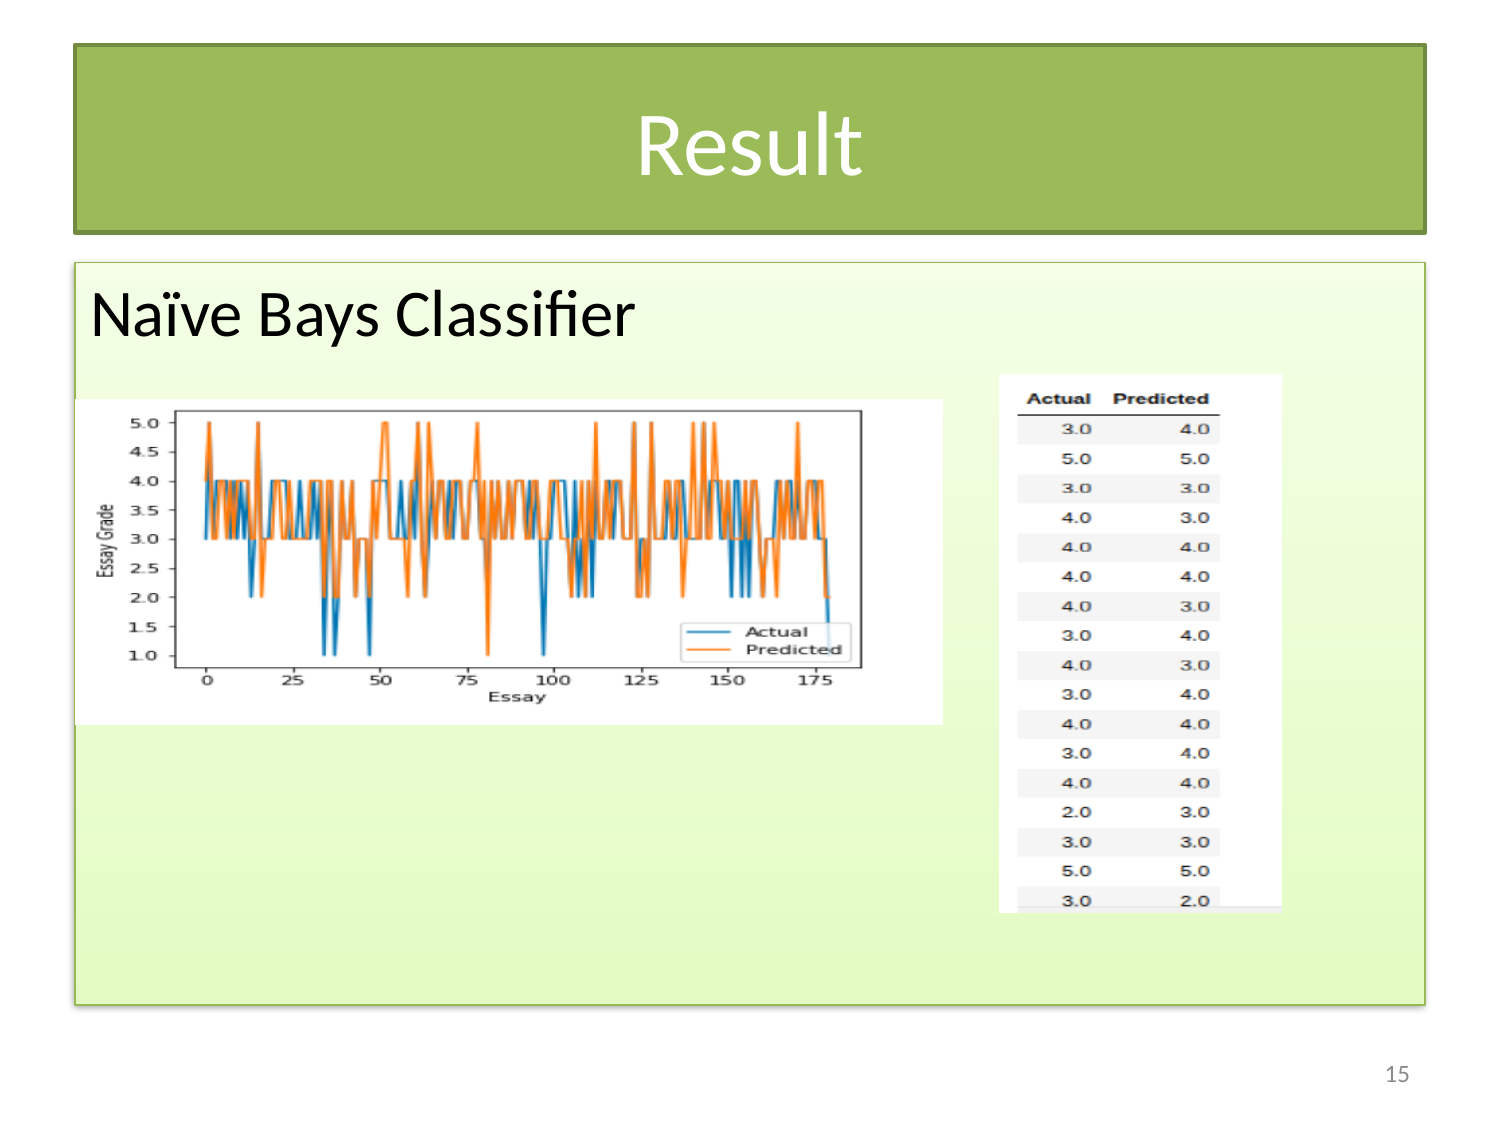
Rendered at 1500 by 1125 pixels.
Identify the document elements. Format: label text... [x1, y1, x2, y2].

title Result [73, 43, 1427, 235]
picture [74, 399, 944, 726]
list Naïve Bays Classifier [74, 262, 1426, 1006]
slide_number 15 [1074, 1042, 1425, 1103]
picture [999, 374, 1282, 913]
